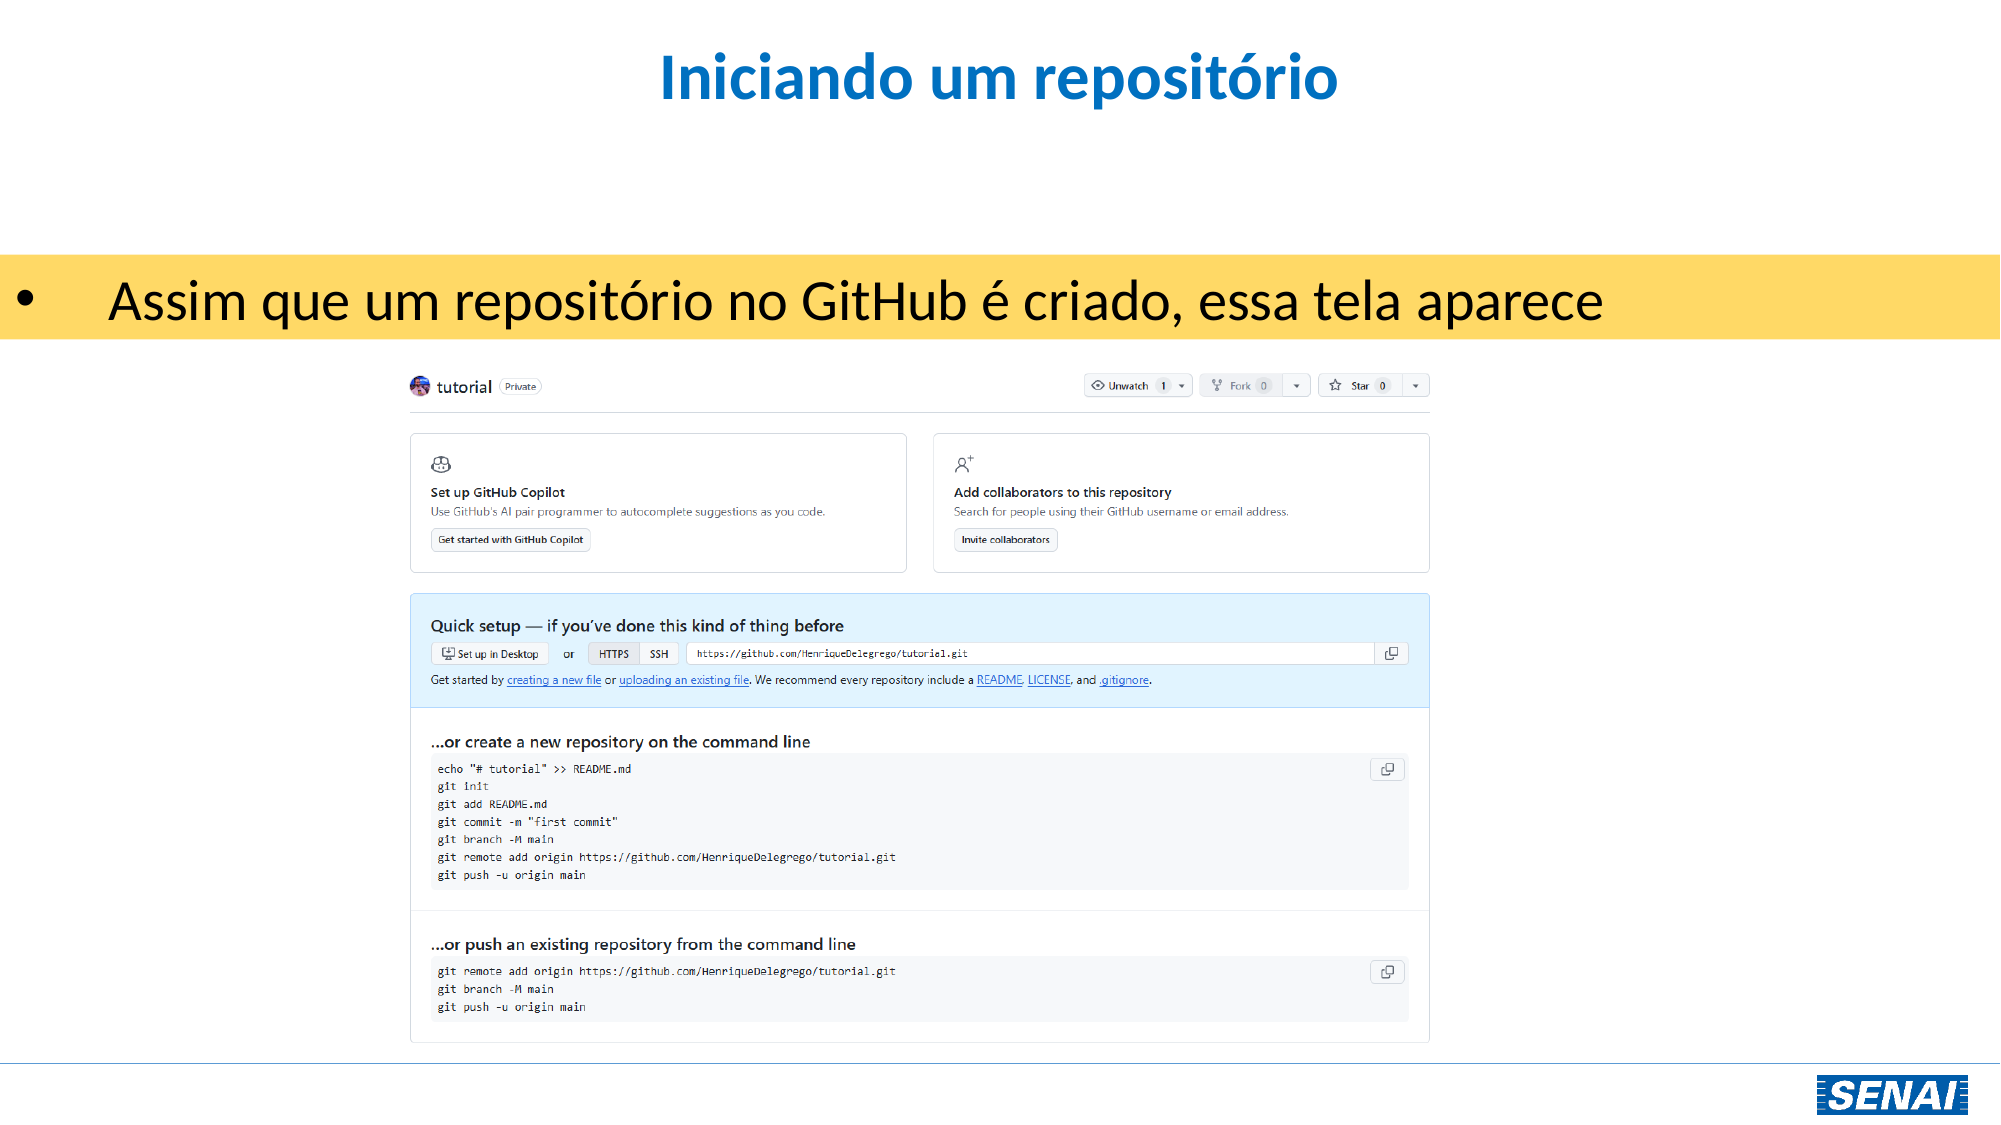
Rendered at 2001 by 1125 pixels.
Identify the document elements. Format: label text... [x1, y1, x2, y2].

title Iniciando um repositório [500, 0, 1500, 180]
picture [1817, 1075, 1968, 1115]
picture [386, 363, 1444, 1048]
text_box Assim que um repositório no GitHub é criado, essa tela aparece [0, 254, 2000, 340]
